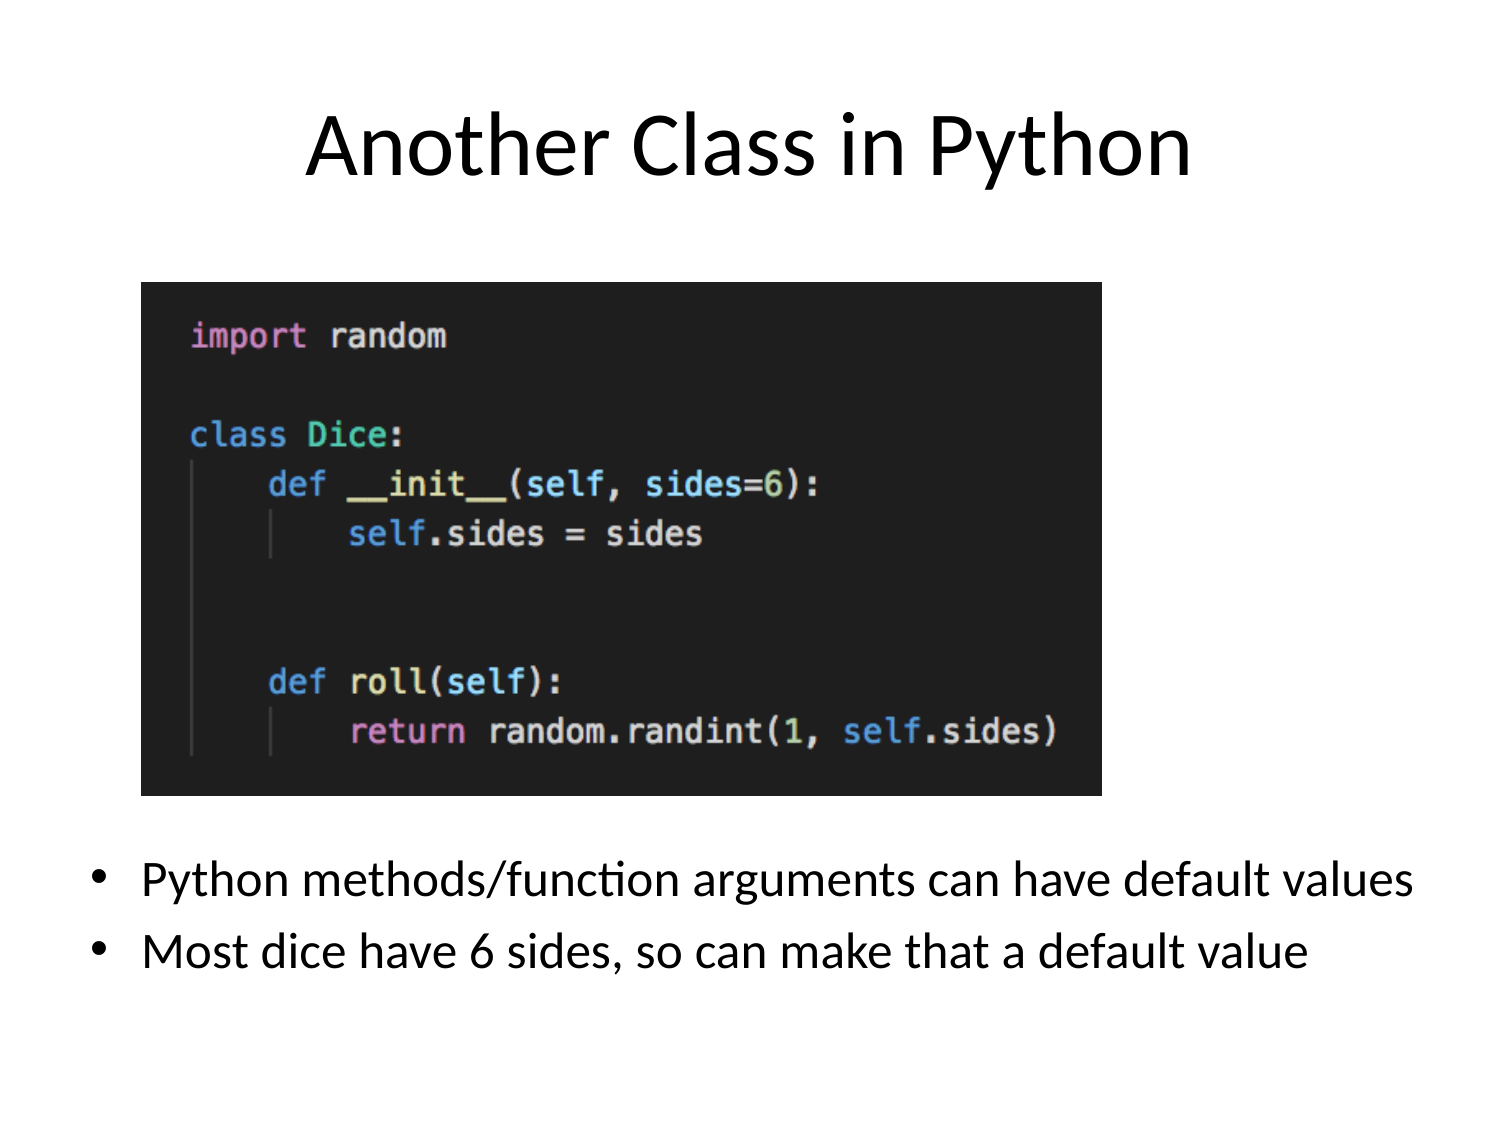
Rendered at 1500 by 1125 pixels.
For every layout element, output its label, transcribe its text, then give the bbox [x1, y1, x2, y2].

title Another Class in Python [75, 45, 1425, 233]
list [75, 262, 1425, 837]
text_box Python methods/function arguments can have default values Most dice have 6 sides, so can make that a default value [75, 837, 1450, 1030]
picture [141, 282, 1103, 796]
